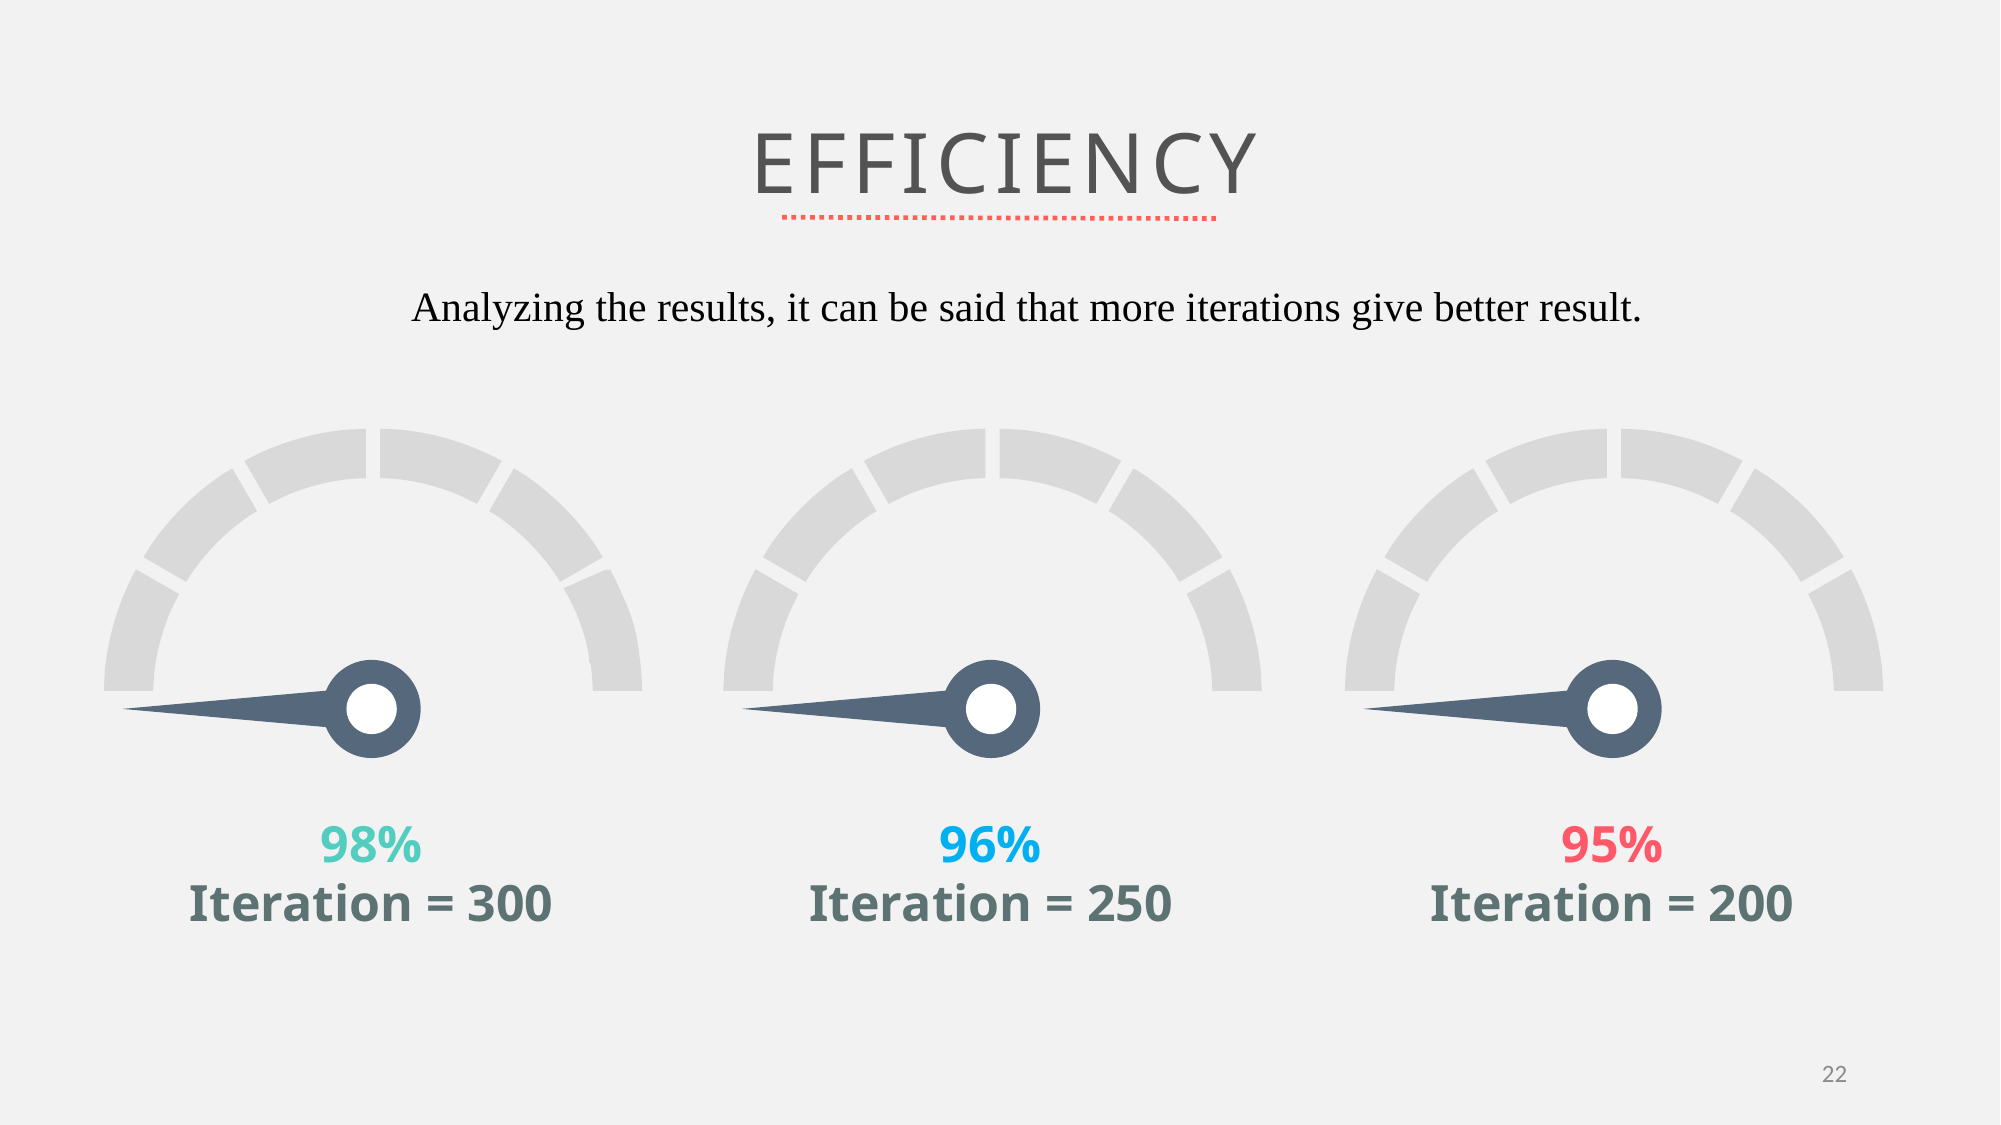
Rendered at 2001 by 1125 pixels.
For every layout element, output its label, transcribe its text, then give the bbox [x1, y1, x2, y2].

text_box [100, 438, 643, 980]
text_box [916, 427, 987, 438]
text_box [720, 438, 1262, 980]
text_box Analyzing the results, it can be said that more iterations give better result. [190, 272, 1864, 337]
text_box [297, 427, 367, 438]
text_box [1620, 427, 1690, 438]
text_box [117, 804, 626, 940]
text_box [1341, 438, 1884, 980]
text_box [998, 427, 1069, 438]
text_box [1538, 427, 1608, 438]
slide_number 22 [1412, 1042, 1863, 1103]
text_box EFFICIENCY [393, 103, 1616, 218]
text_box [1358, 804, 1867, 940]
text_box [736, 804, 1246, 940]
text_box [379, 427, 449, 438]
